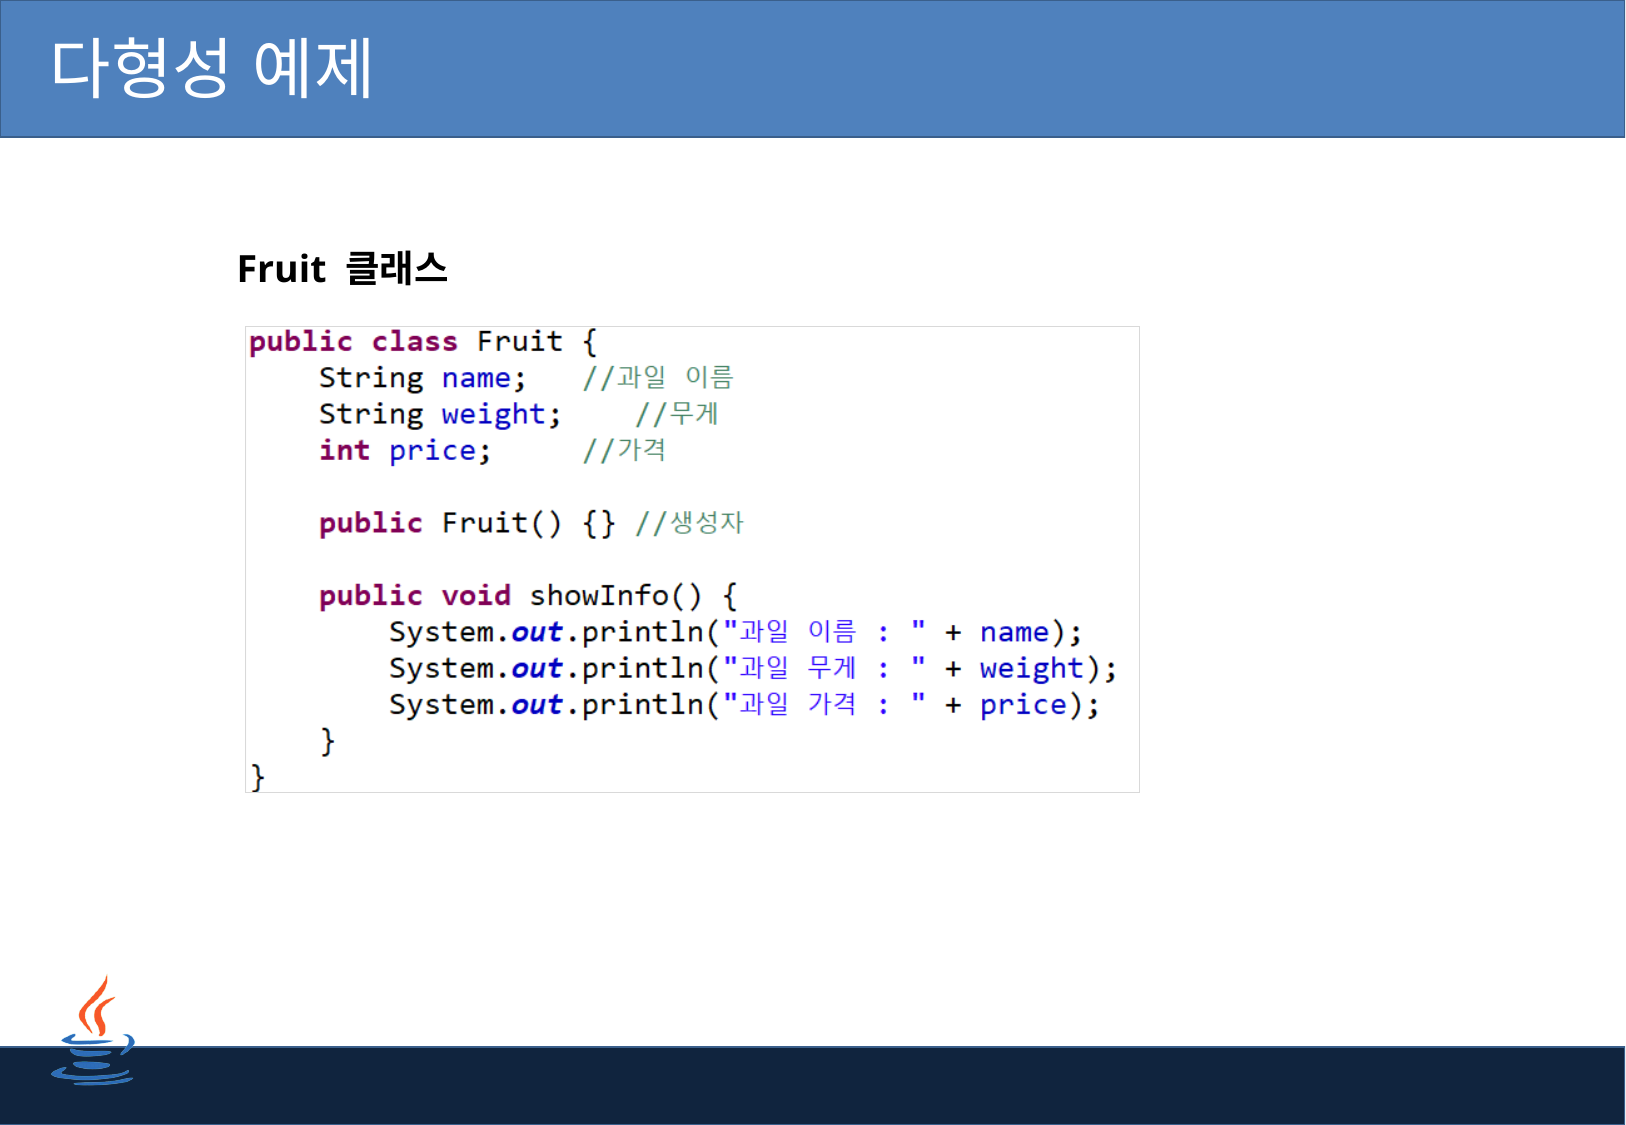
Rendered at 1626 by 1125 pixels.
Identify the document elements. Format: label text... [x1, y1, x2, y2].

picture [245, 325, 1140, 793]
text_box Fruit 클래스 [221, 214, 564, 298]
title 다형성 예제 [0, 0, 1018, 138]
picture [38, 973, 151, 1086]
